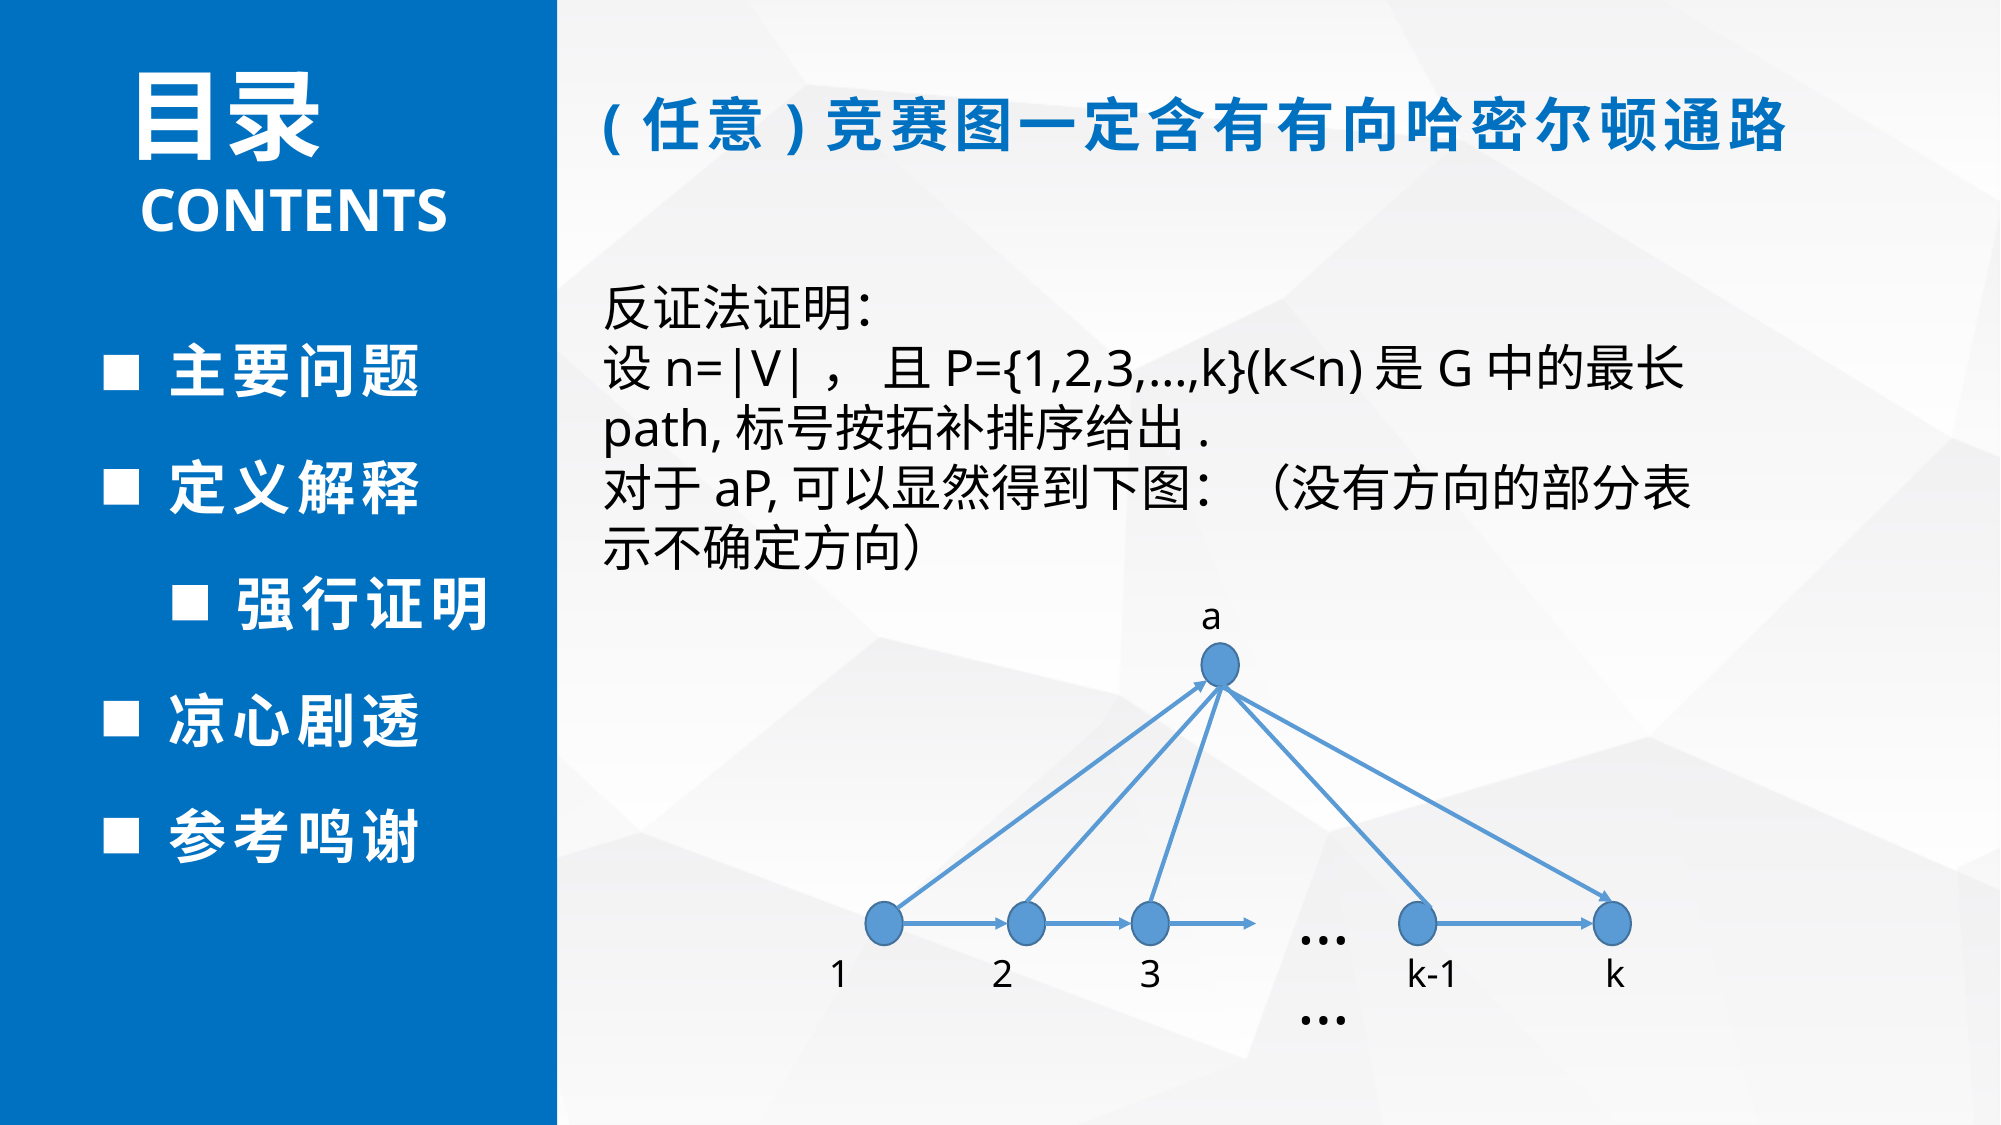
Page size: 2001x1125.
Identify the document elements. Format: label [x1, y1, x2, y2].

picture [0, 0, 2000, 1125]
text_box [814, 584, 1672, 1011]
text_box [72, 45, 485, 252]
